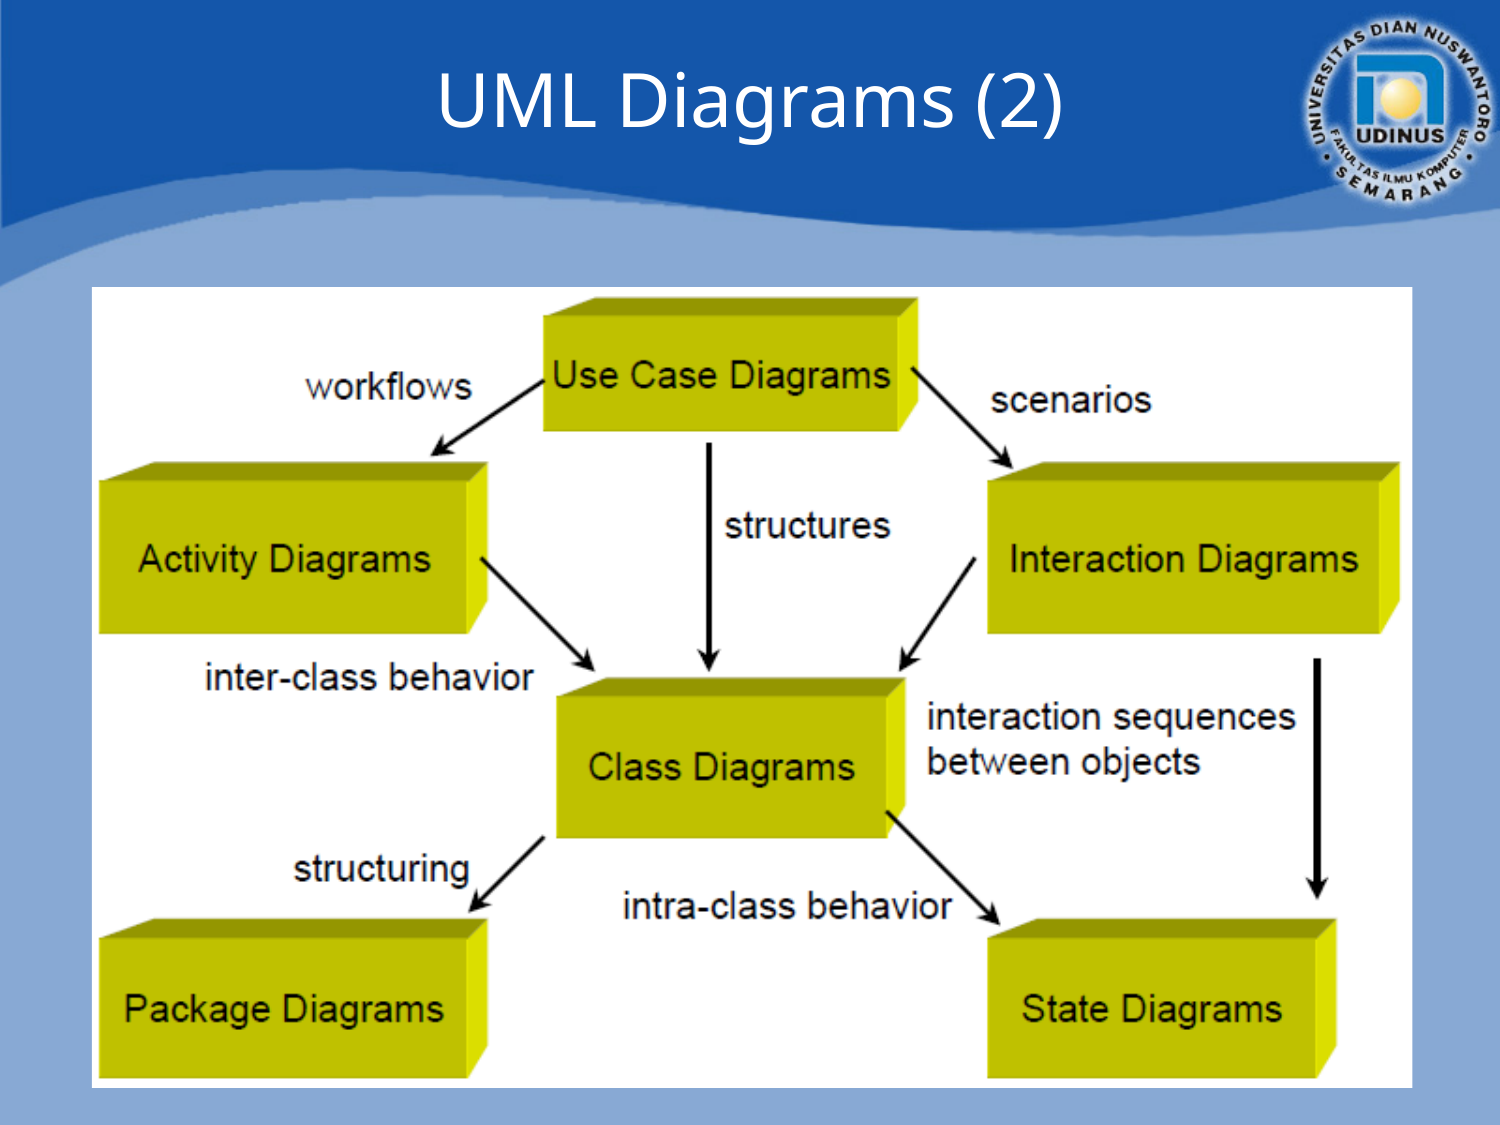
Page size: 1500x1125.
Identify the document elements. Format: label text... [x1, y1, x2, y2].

picture [0, 0, 1500, 1125]
title UML Diagrams (2) [75, 3, 1425, 192]
